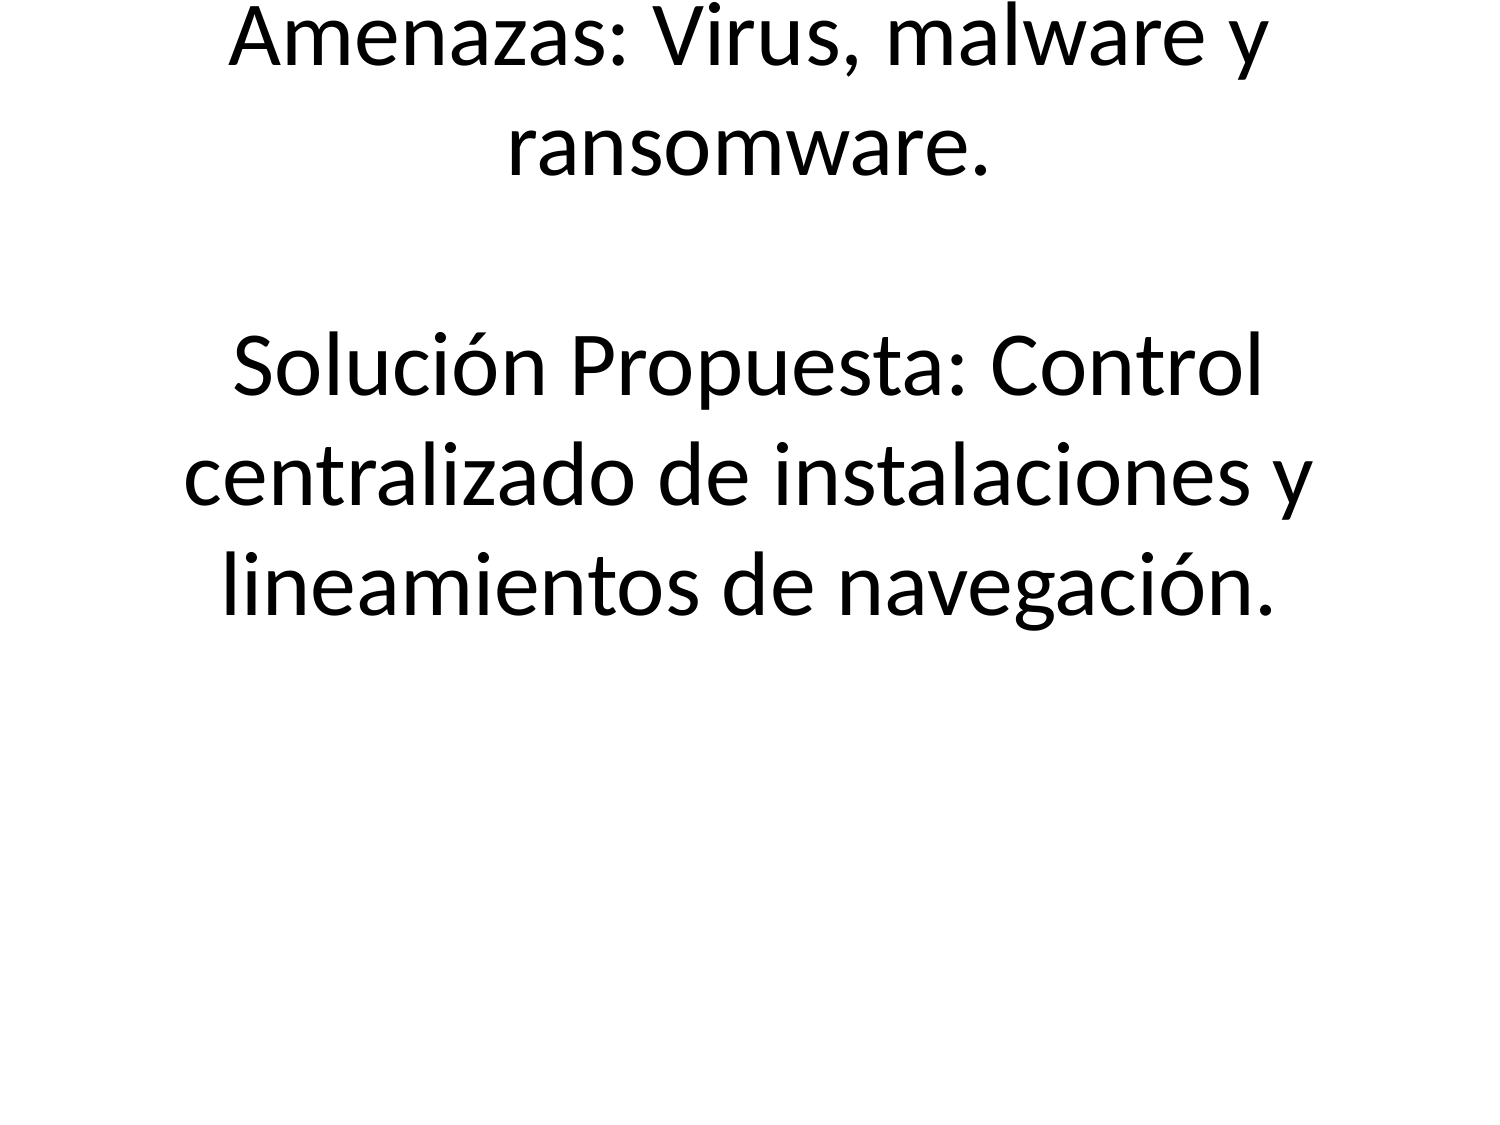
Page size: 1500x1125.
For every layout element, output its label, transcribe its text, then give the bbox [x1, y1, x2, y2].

title Riesgo Actual: Multas de la DIAN por software sin licencia. Amenazas: Virus, malware y ransomware. Solución Propuesta: Control centralizado de instalaciones y lineamientos de navegación. [75, 45, 1425, 233]
